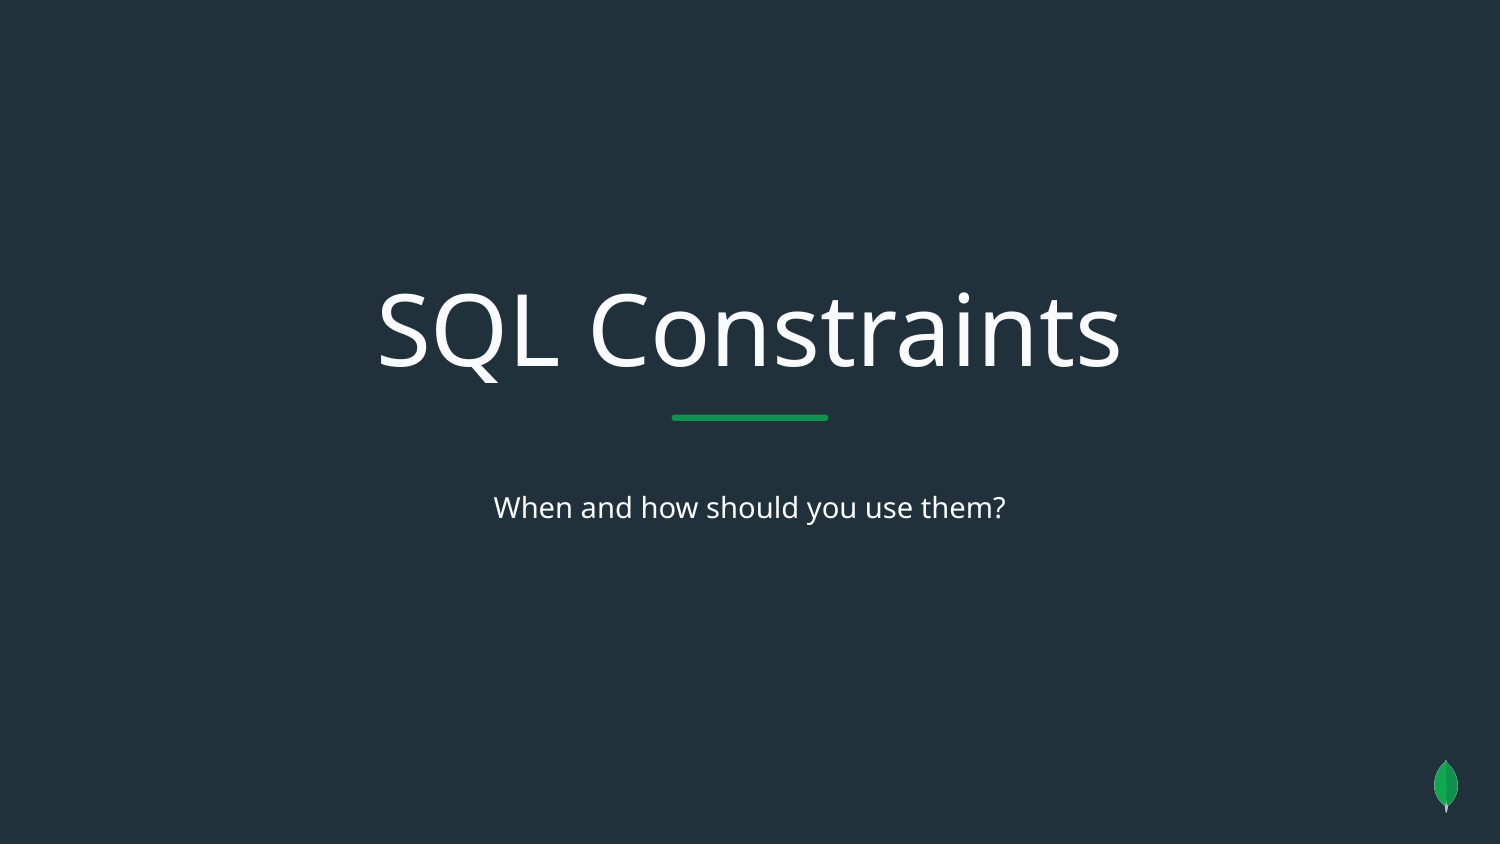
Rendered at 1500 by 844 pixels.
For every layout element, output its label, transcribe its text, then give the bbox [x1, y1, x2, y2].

picture [1433, 759, 1459, 813]
text_box SQL Constraints [91, 267, 1409, 385]
text_box When and how should you use them? [260, 481, 1240, 529]
